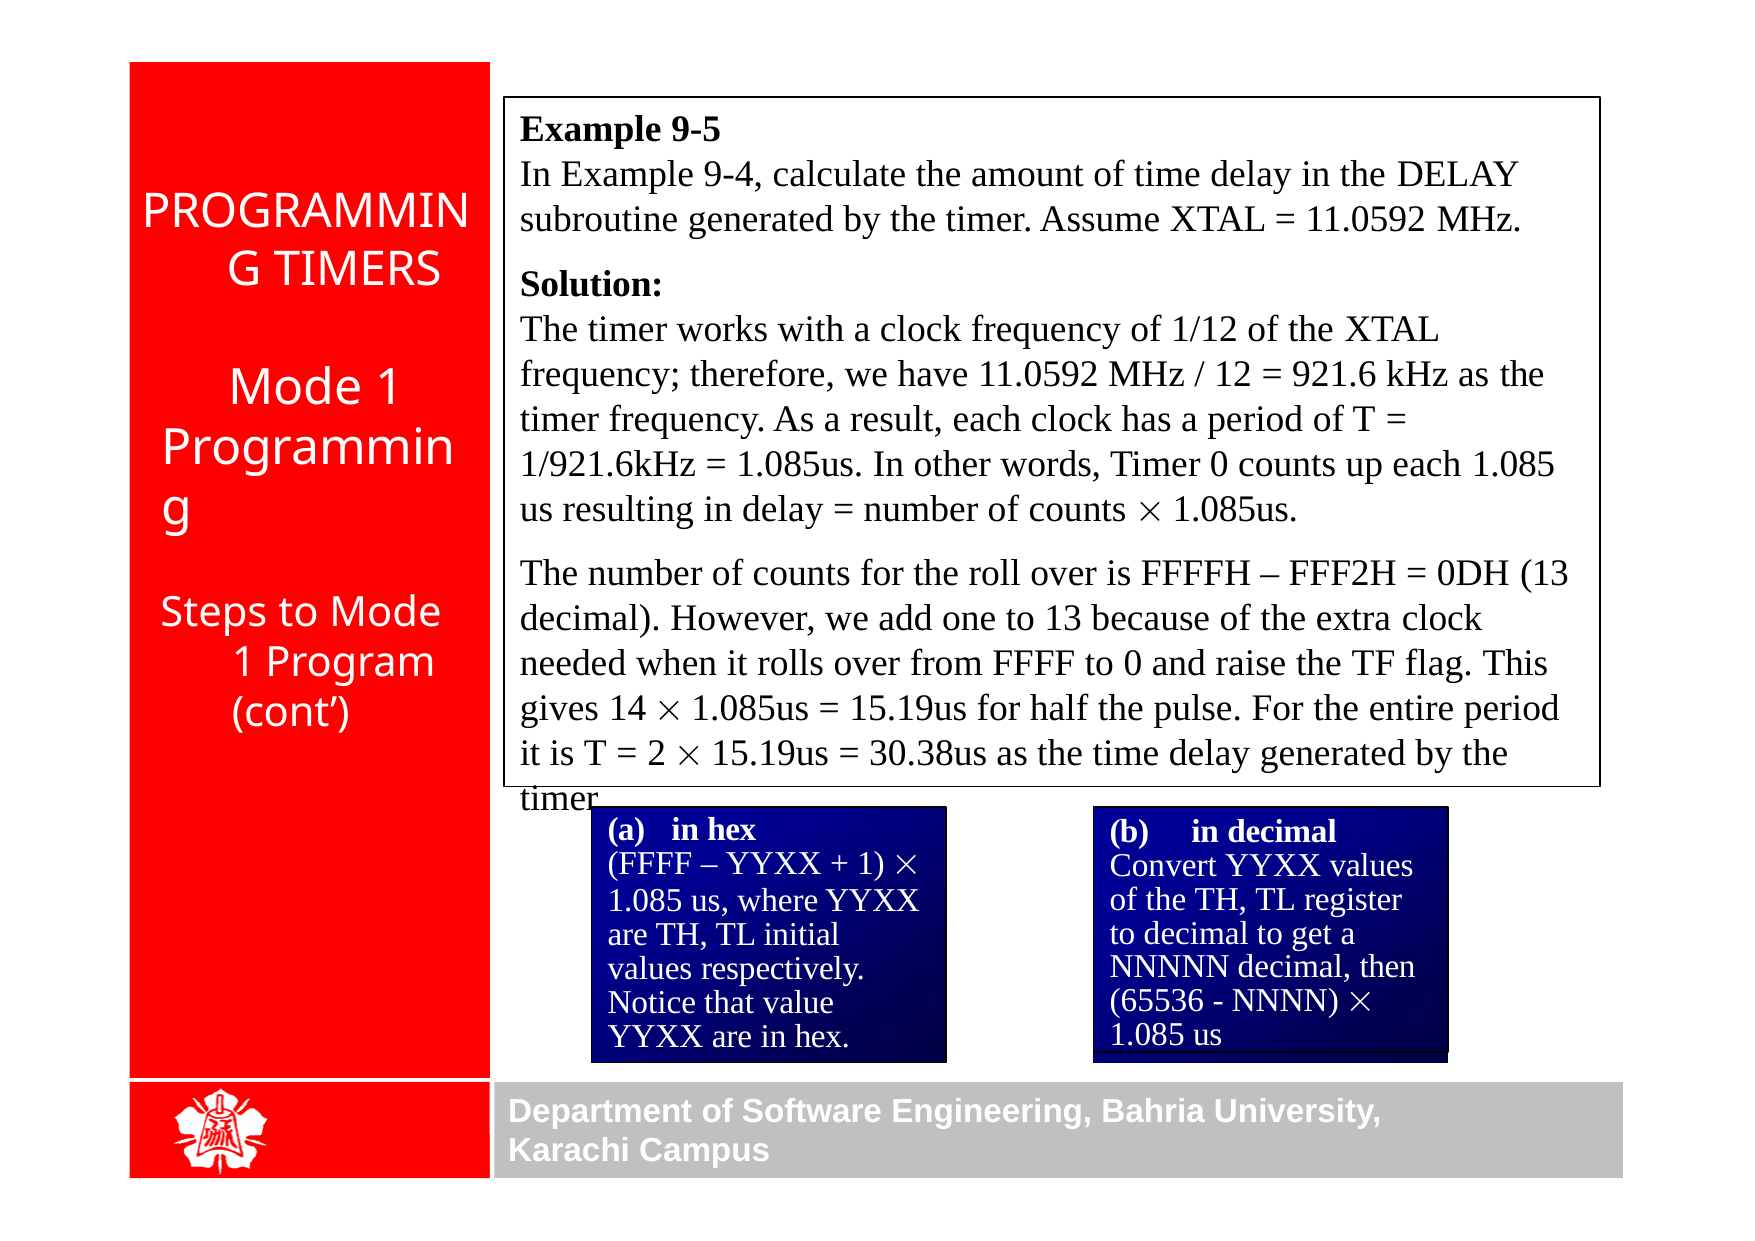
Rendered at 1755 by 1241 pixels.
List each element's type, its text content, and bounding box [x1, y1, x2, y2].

text_box Example 9-5 In Example 9-4, calculate the amount of time delay in the DELAY subroutine generated by the timer. Assume XTAL = 11.0592 MHz. Solution: The timer works with a clock frequency of 1/12 of the XTAL frequency; therefore, we have 11.0592 MHz / 12 = 921.6 kHz as the timer frequency. As a result, each clock has a period of T = 1/921.6kHz = 1.085us. In other words, Timer 0 counts up each 1.085 us resulting in delay = number of counts  1.085us. The number of counts for the roll over is FFFFH – FFF2H = 0DH (13 decimal). However, we add one to 13 because of the extra clock needed when it rolls over from FFFF to 0 and raise the TF flag. This gives 14  1.085us = 15.19us for half the pulse. For the entire period it is T = 2  15.19us = 30.38us as the time delay generated by the timer. [518, 101, 1581, 818]
picture [1093, 806, 1449, 1063]
text_box [504, 96, 1600, 787]
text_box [590, 806, 947, 1064]
text_box Mode 1 Programming Steps to Mode 1 Program (cont’) [160, 352, 462, 735]
text_box PROGRAMMING TIMERS [141, 177, 481, 295]
footer Department of Software Engineering, Bahria University, Karachi Campus [506, 1090, 1502, 1241]
picture [173, 1087, 268, 1176]
